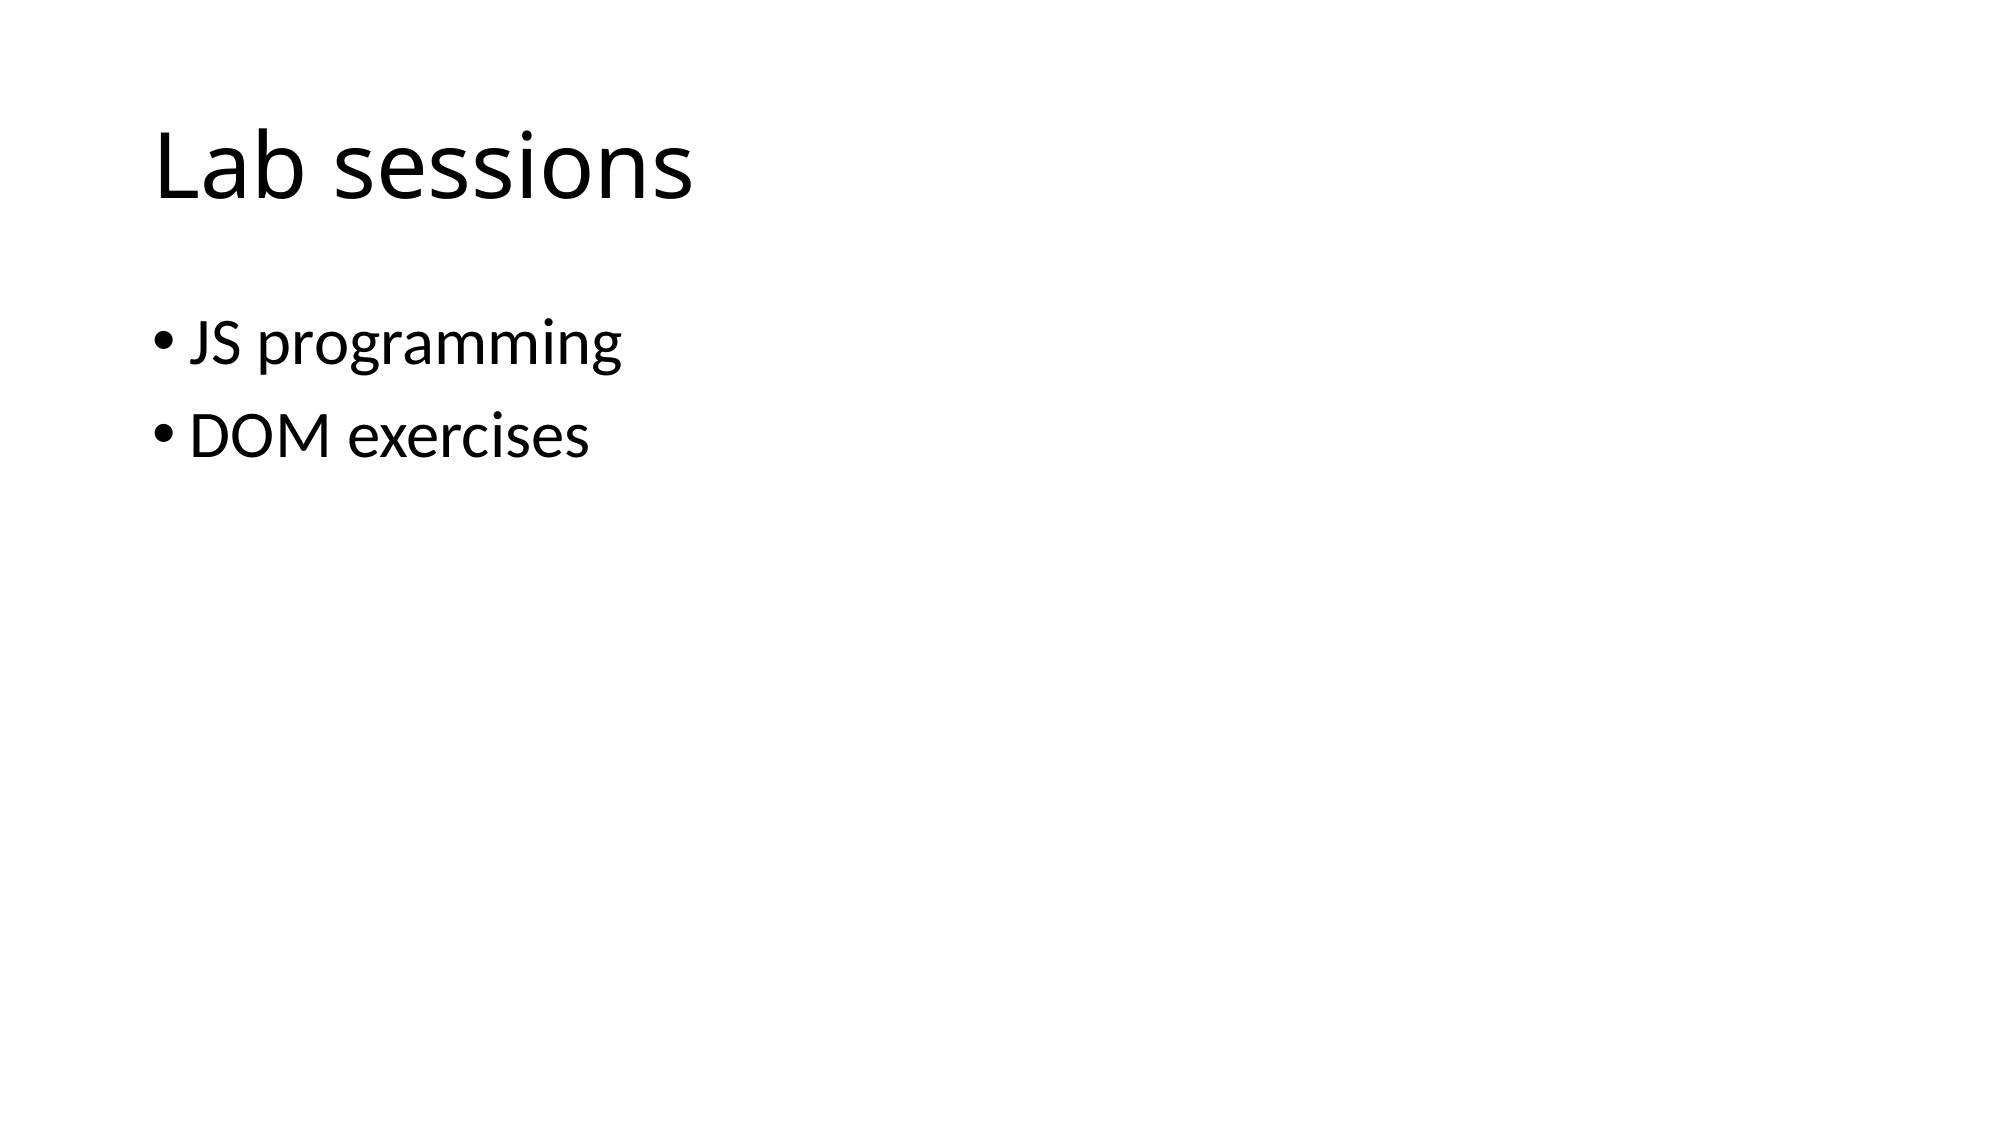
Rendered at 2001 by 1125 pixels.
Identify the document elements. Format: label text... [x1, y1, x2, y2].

list JS programming DOM exercises [137, 299, 1863, 1014]
title Lab sessions [137, 59, 1863, 278]
